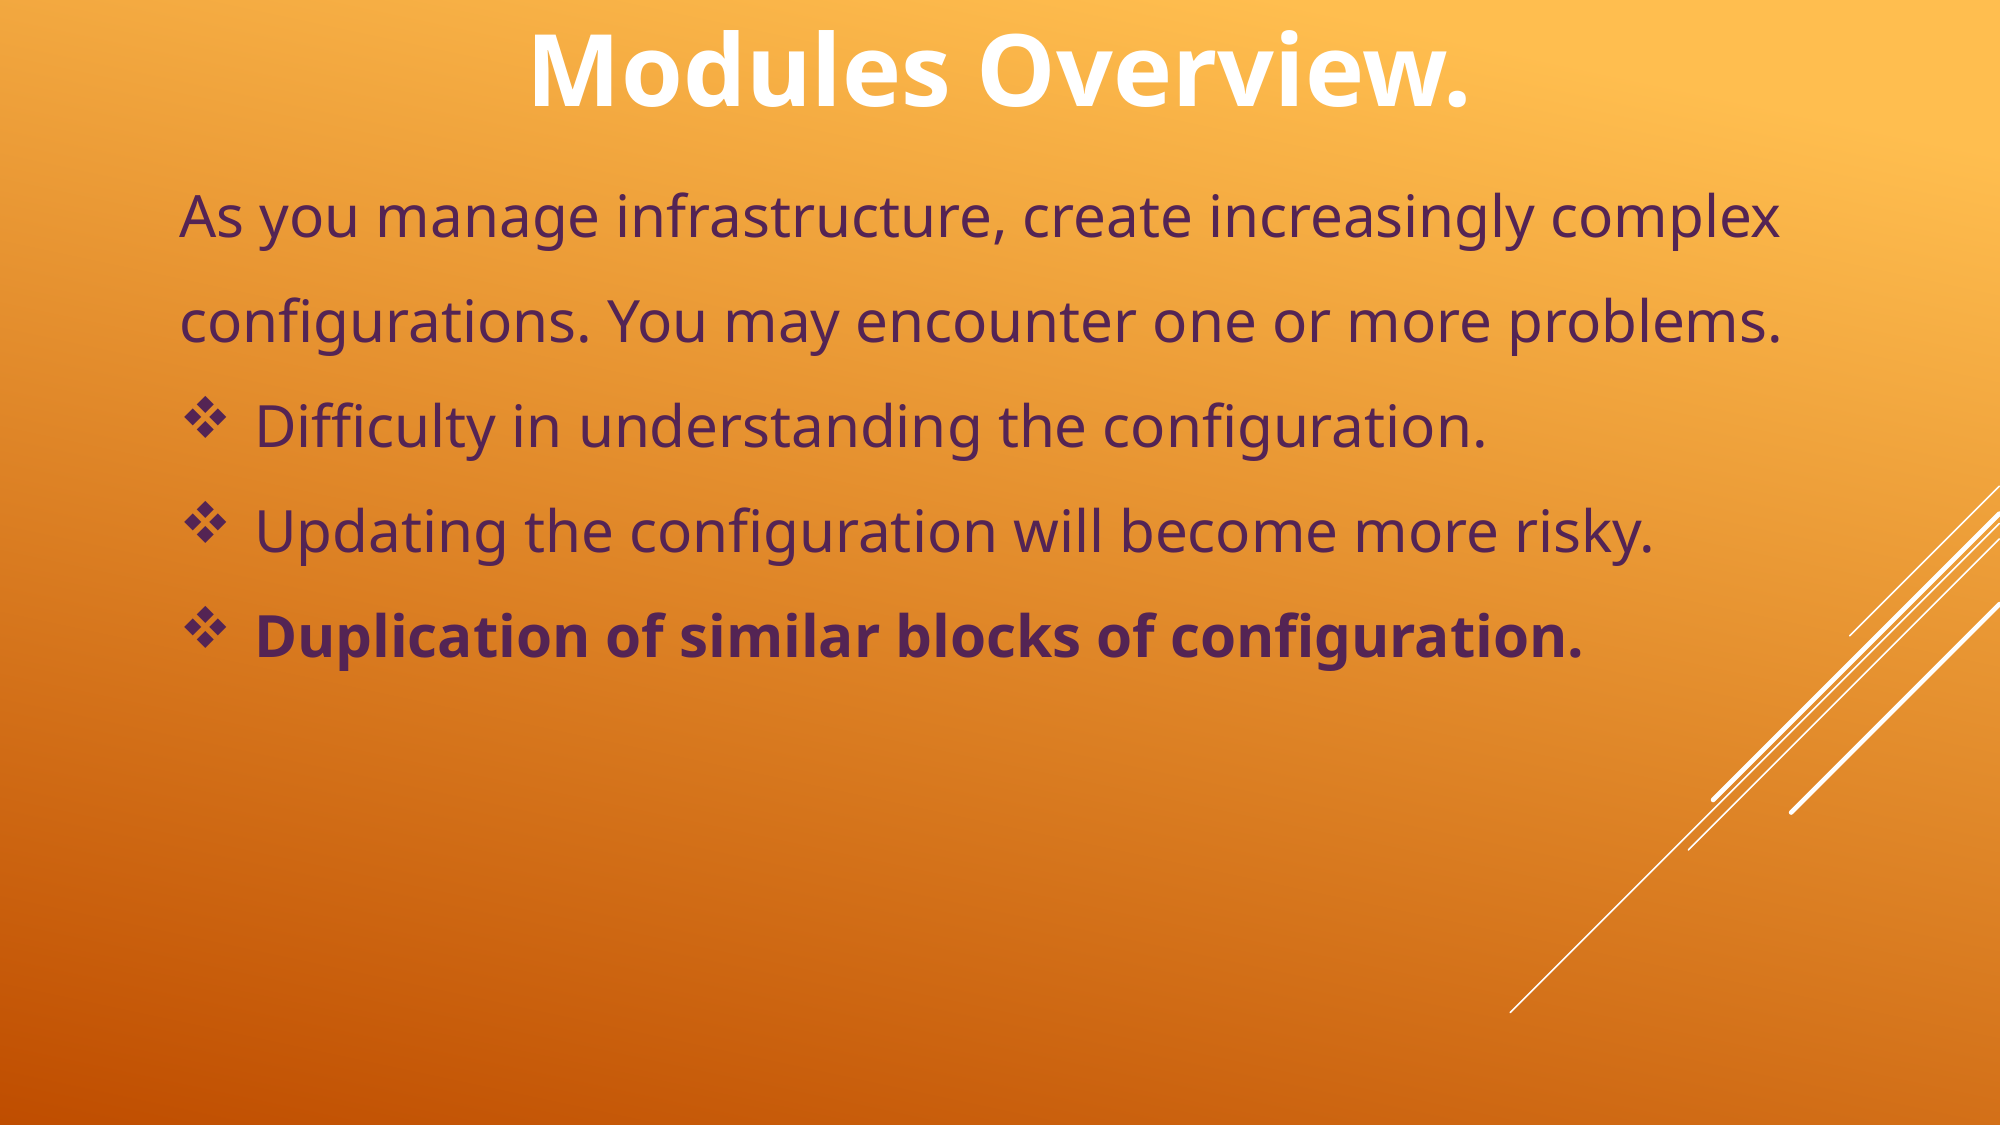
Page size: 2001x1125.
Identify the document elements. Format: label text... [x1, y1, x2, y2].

text_box As you manage infrastructure, create increasingly complex configurations. You may encounter one or more problems. Difficulty in understanding the configuration. Updating the configuration will become more risky. Duplication of similar blocks of configuration. [164, 137, 1836, 1125]
title Modules Overview. [101, 25, 1899, 135]
